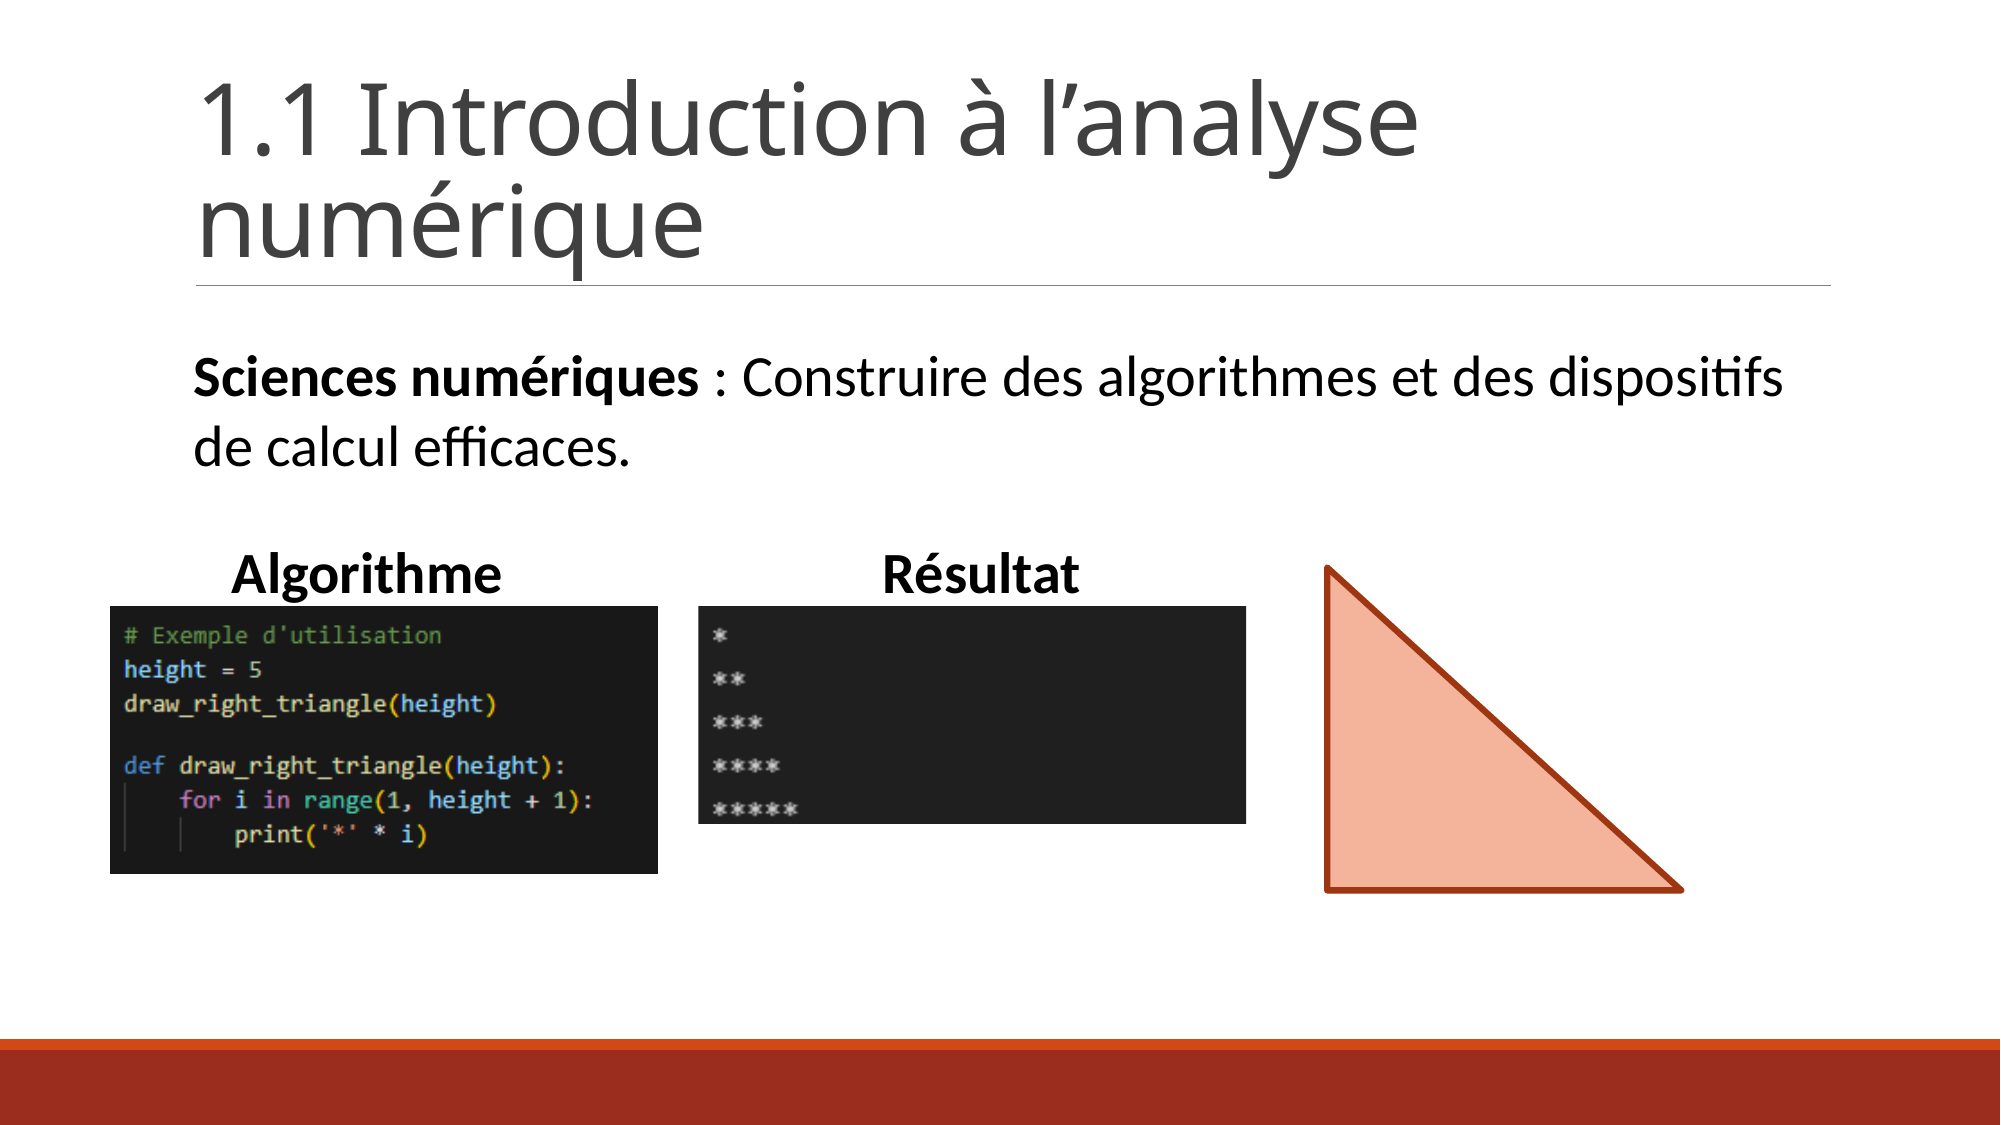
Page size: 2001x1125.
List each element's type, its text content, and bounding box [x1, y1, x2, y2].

text_box Résultat [868, 527, 1381, 613]
text_box [1325, 613, 1683, 892]
title 1.1 Introduction à l’analyse numérique [180, 47, 1830, 285]
text_box Algorithme [217, 527, 730, 613]
text_box Sciences numériques : Construire des algorithmes et des dispositifs de calcul efficaces. [179, 331, 1825, 486]
picture [109, 605, 659, 875]
picture [697, 605, 1247, 824]
